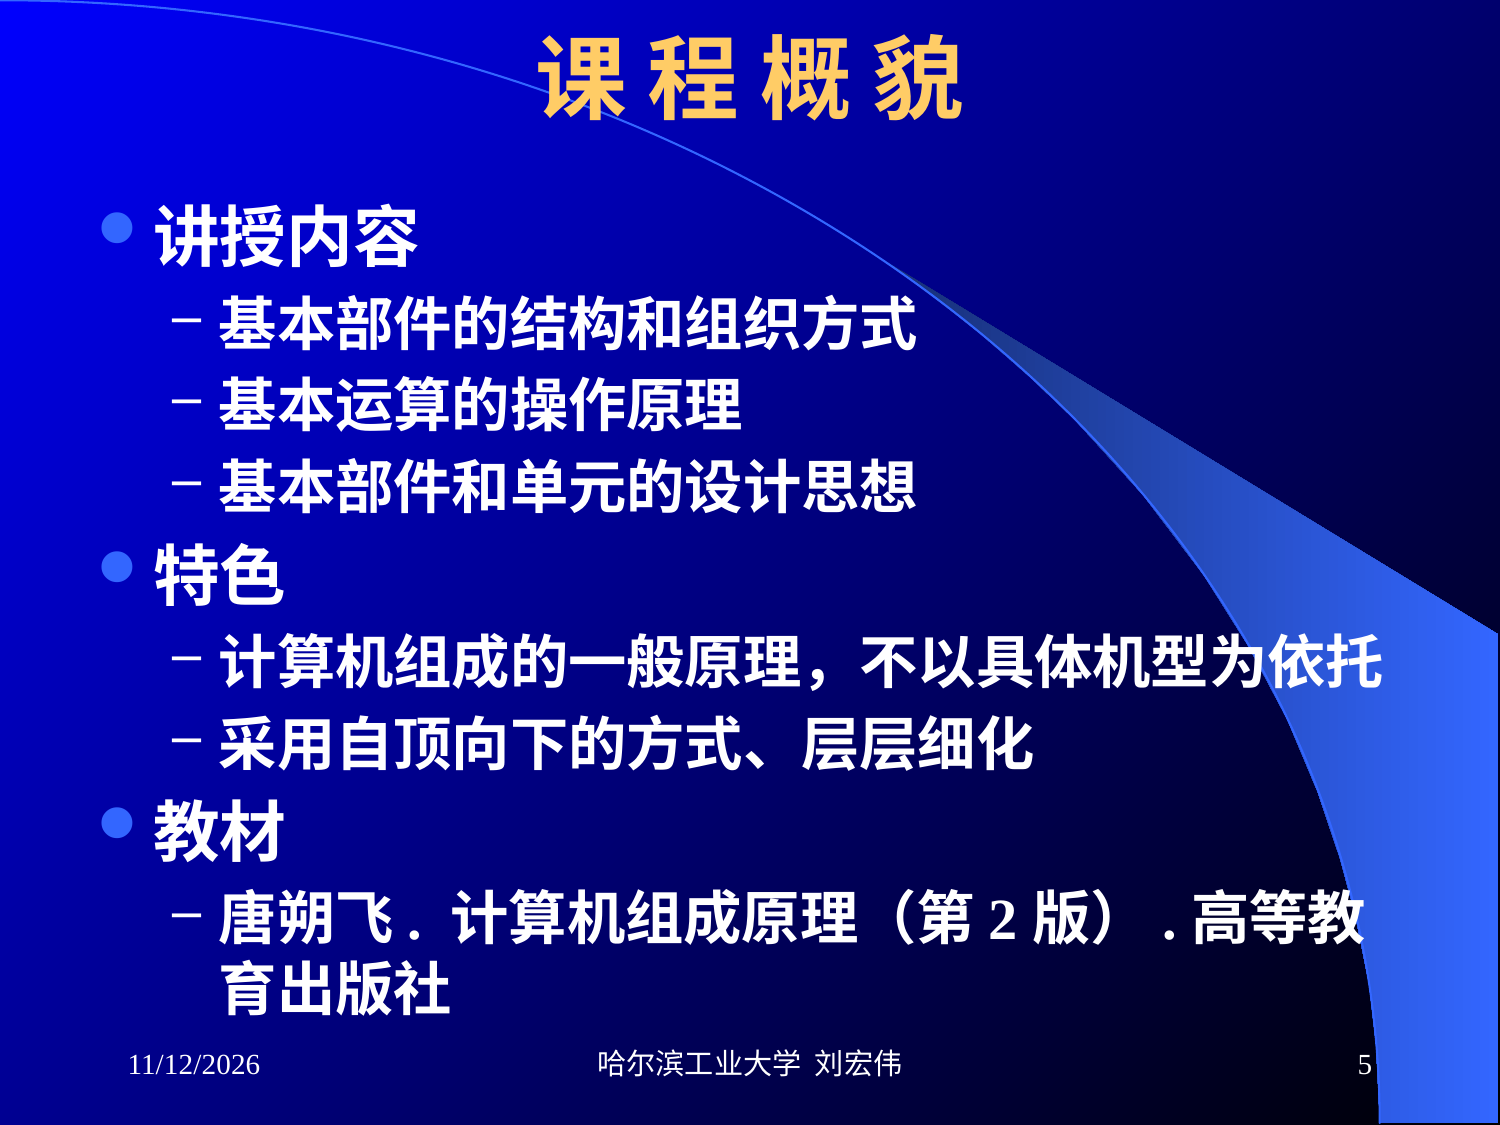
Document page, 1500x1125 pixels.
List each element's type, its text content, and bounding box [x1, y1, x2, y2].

title 课 程 概 貌 [112, 11, 1388, 141]
list 讲授内容 基本部件的结构和组织方式 基本运算的操作原理 基本部件和单元的设计思想 特色 计算机组成的一般原理，不以具体机型为依托 采用自顶向下的方式、层层细化 教材 唐朔飞. 计算机组成原理（第2版）.高等教育出版社 [81, 187, 1419, 1044]
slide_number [112, 1024, 426, 1101]
slide_number 5 [1074, 1024, 1388, 1101]
footer 哈尔滨工业大学 刘宏伟 [512, 1024, 988, 1101]
